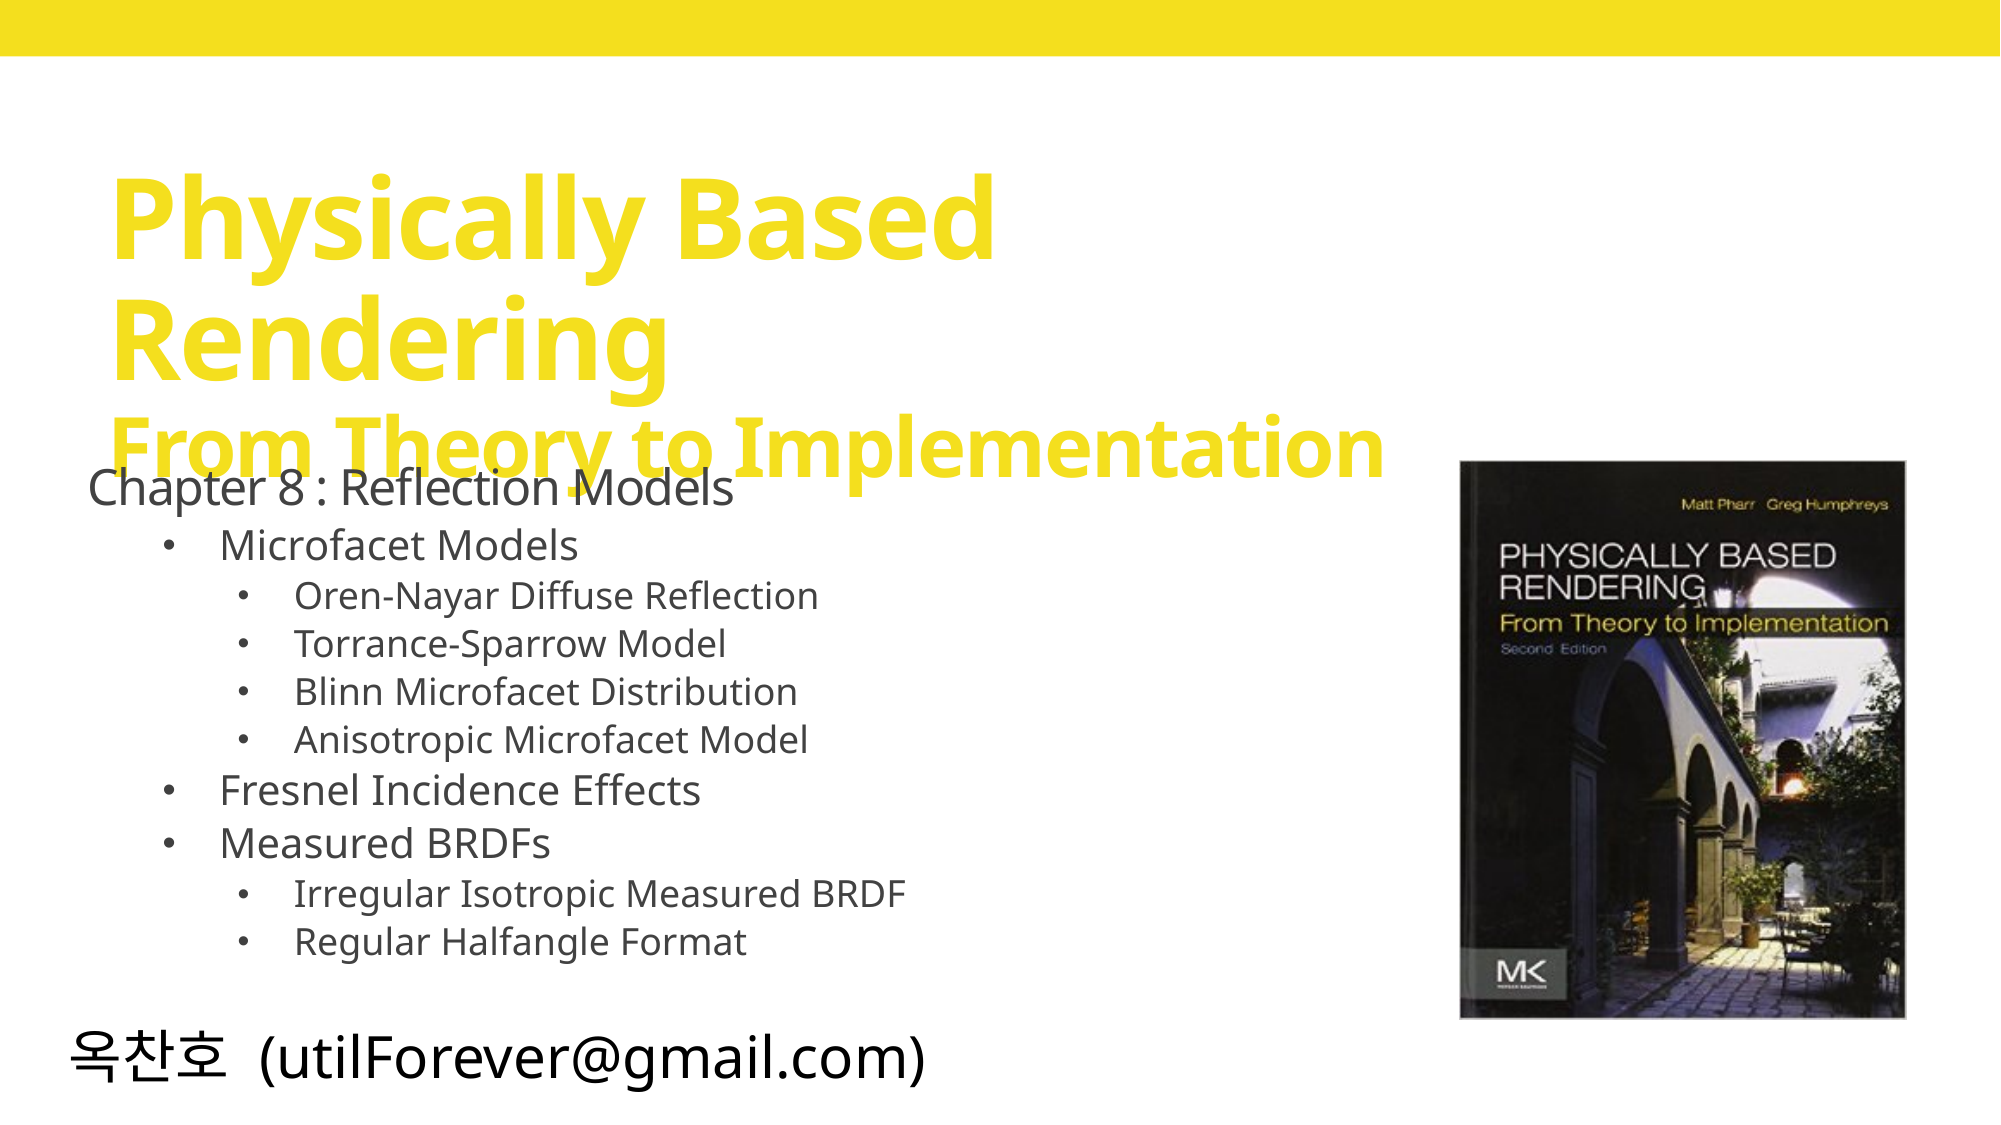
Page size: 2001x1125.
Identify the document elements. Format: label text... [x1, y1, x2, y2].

subtitle Chapter 8 : Reflection Models Microfacet Models Oren-Nayar Diffuse Reflection Torrance-Sparrow Model Blinn Microfacet Distribution Anisotropic Microfacet Model Fresnel Incidence Effects Measured BRDFs Irregular Isotropic Measured BRDF Regular Halfangle Format [87, 462, 1588, 1020]
text_box 옥찬호 (utilForever@gmail.com) [68, 1020, 927, 1091]
title Physically Based Rendering From Theory to Implementation [107, 162, 1523, 376]
picture [1459, 460, 1907, 1020]
